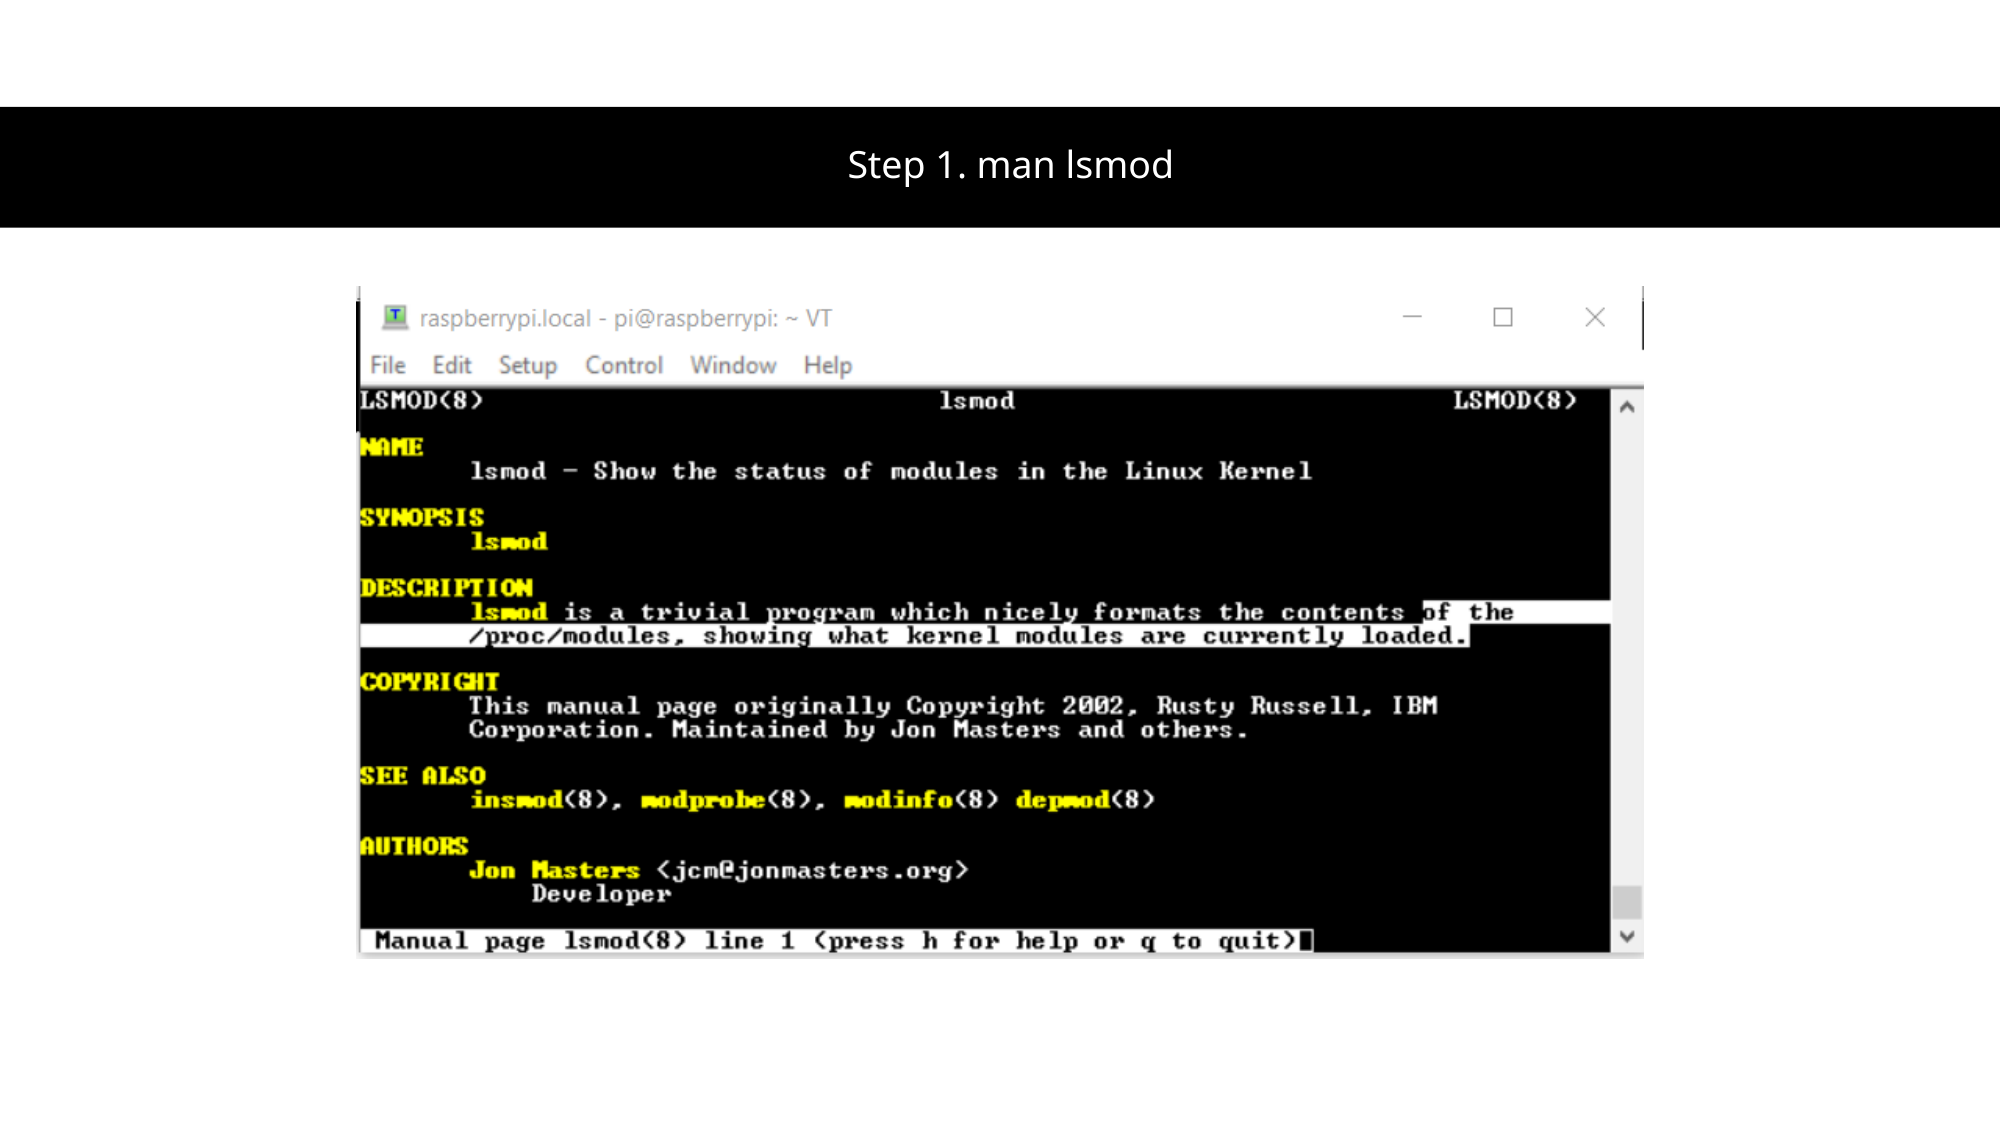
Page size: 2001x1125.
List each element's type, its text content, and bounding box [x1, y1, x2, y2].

title Step 1. man lsmod [91, 105, 1931, 228]
text_box [0, 106, 2000, 229]
picture [356, 286, 1644, 959]
